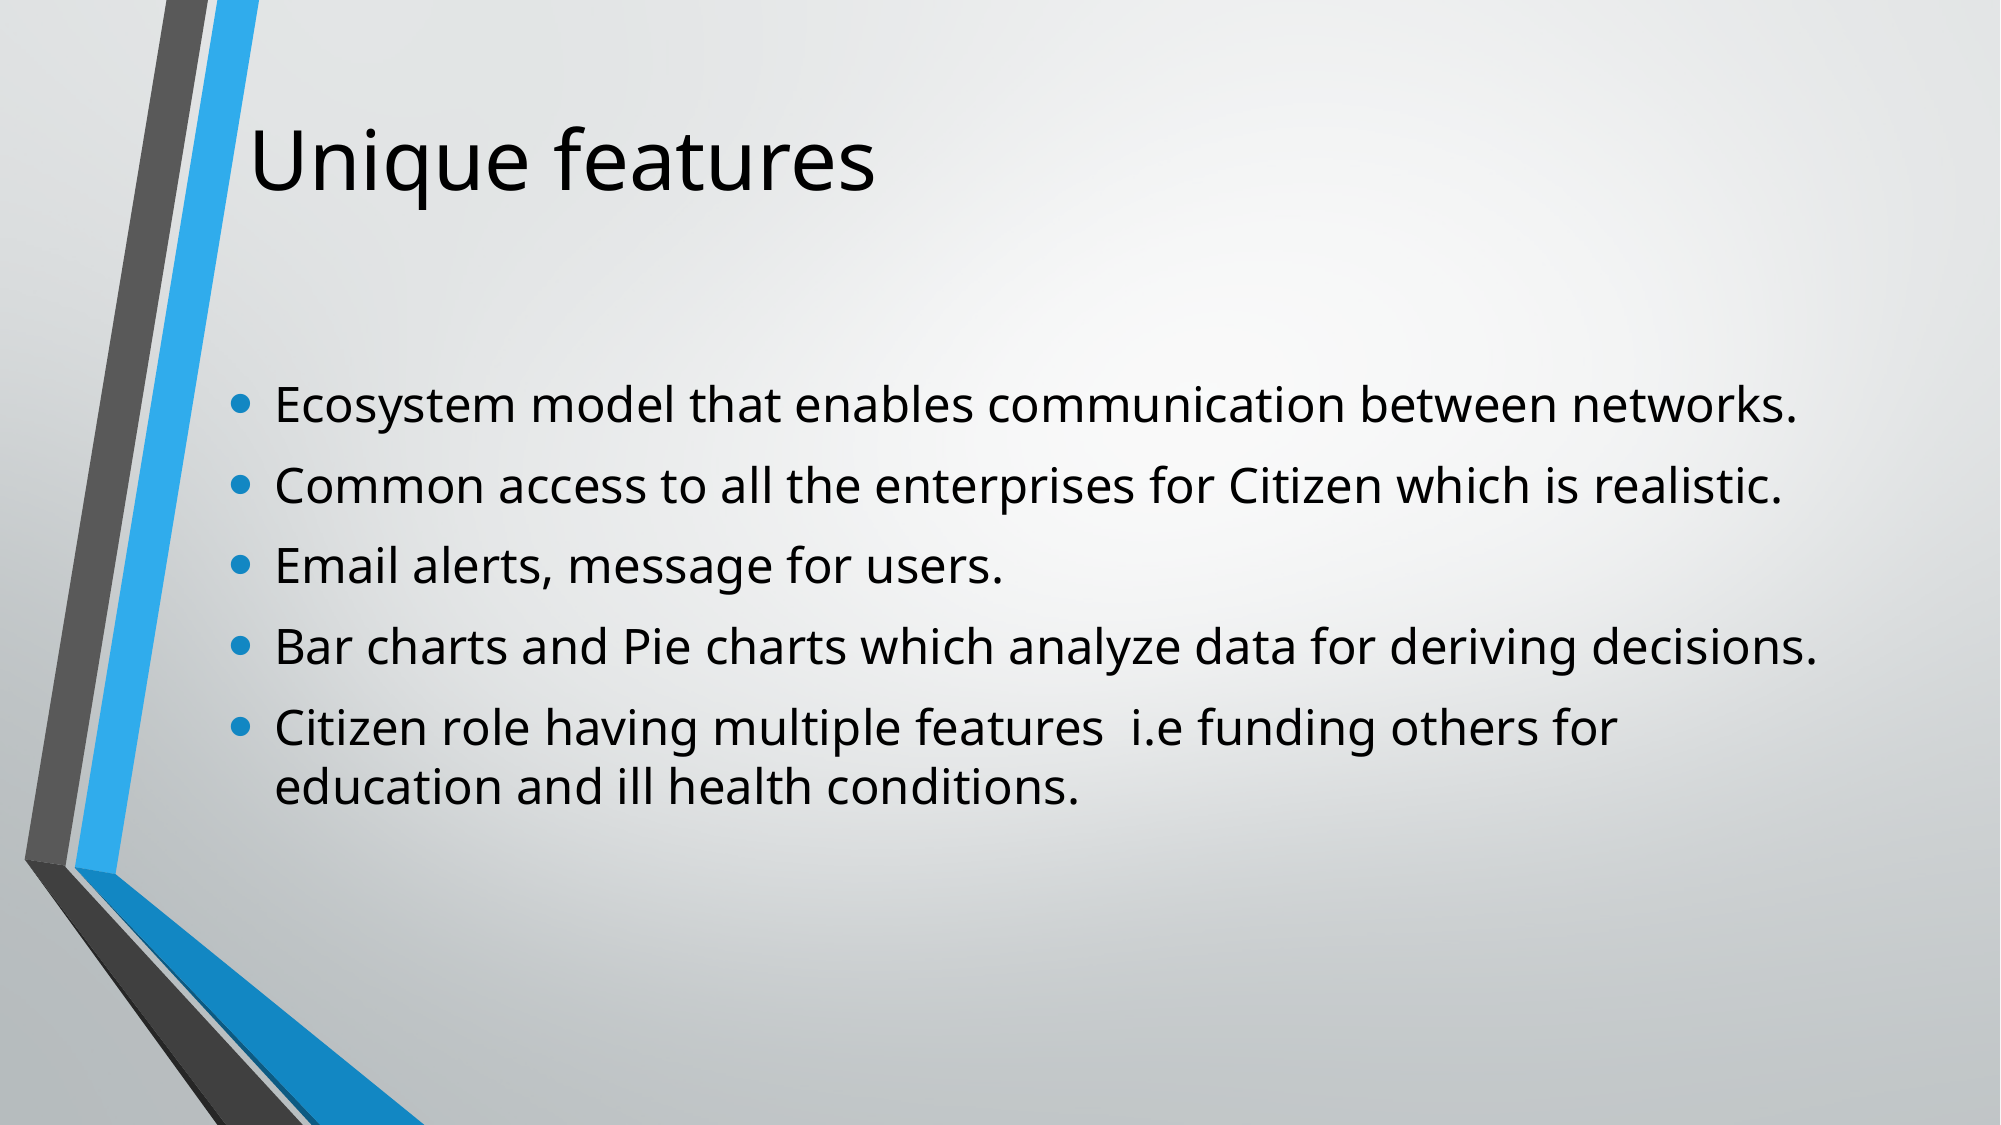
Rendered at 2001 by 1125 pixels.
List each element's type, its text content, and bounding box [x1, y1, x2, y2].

list Ecosystem model that enables communication between networks. Common access to all the enterprises for Citizen which is realistic. Email alerts, message for users. Bar charts and Pie charts which analyze data for deriving decisions. Citizen role having multiple features i.e funding others for education and ill health conditions. [213, 365, 1857, 879]
text_box Unique features [154, 58, 973, 256]
